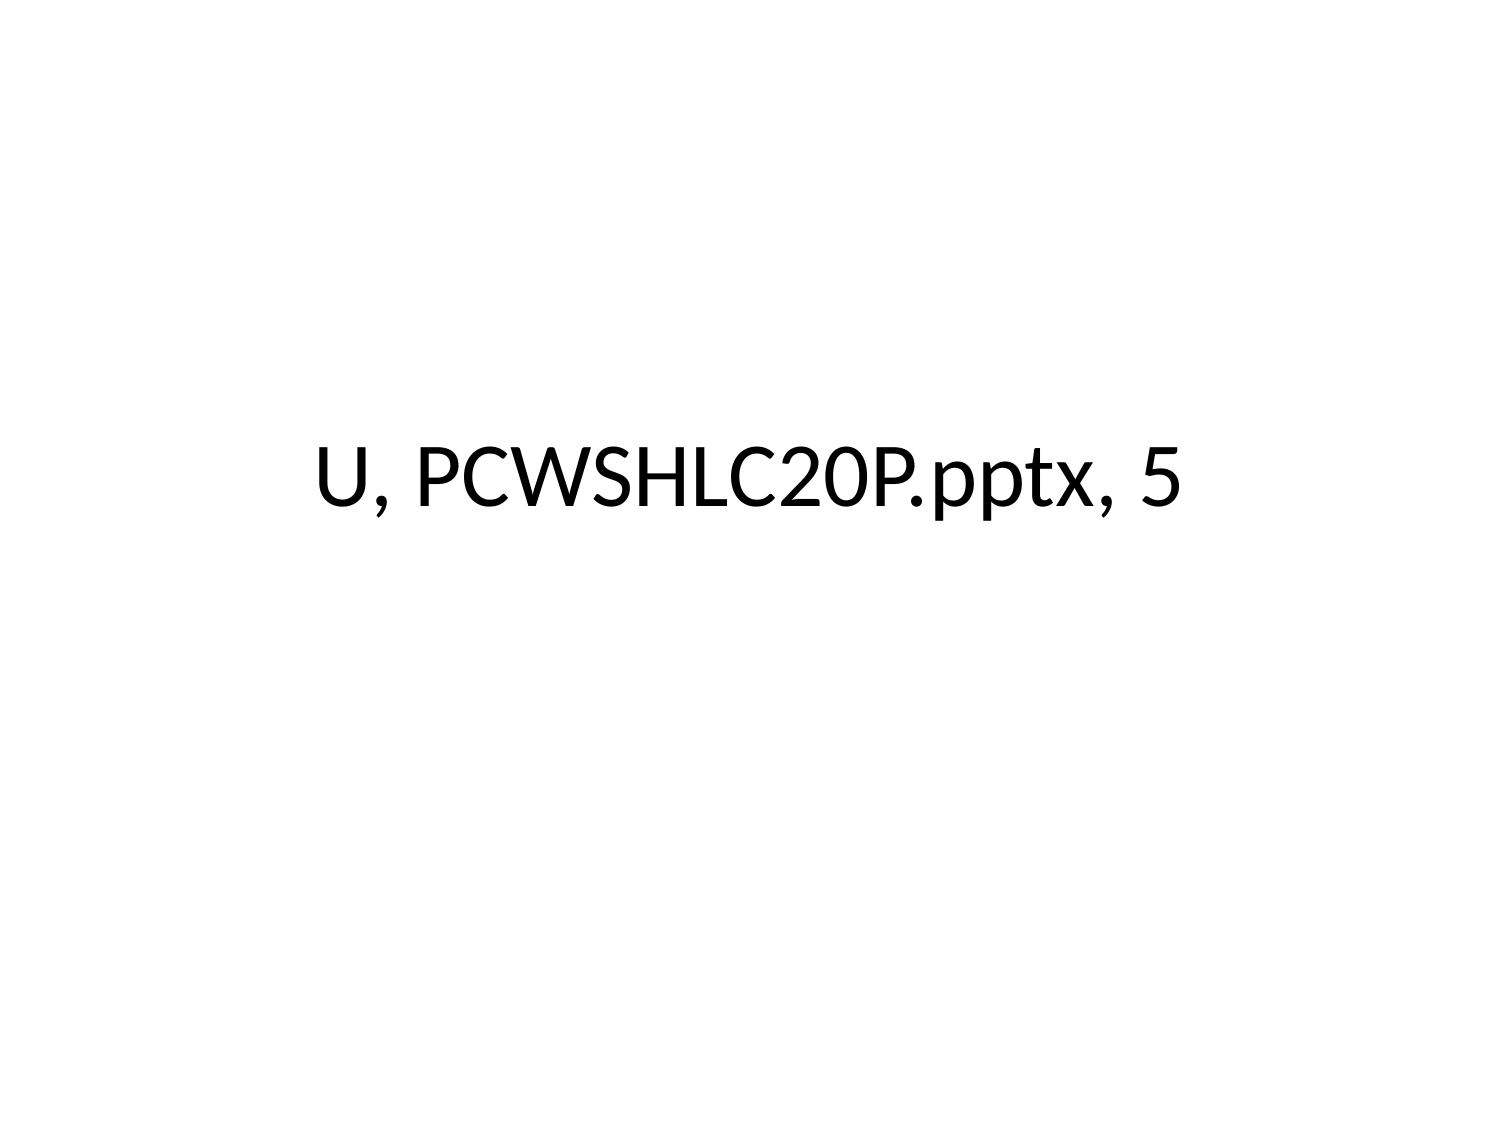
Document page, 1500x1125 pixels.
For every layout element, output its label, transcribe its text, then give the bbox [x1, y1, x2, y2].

title U, PCWSHLC20P.pptx, 5 [112, 349, 1388, 591]
